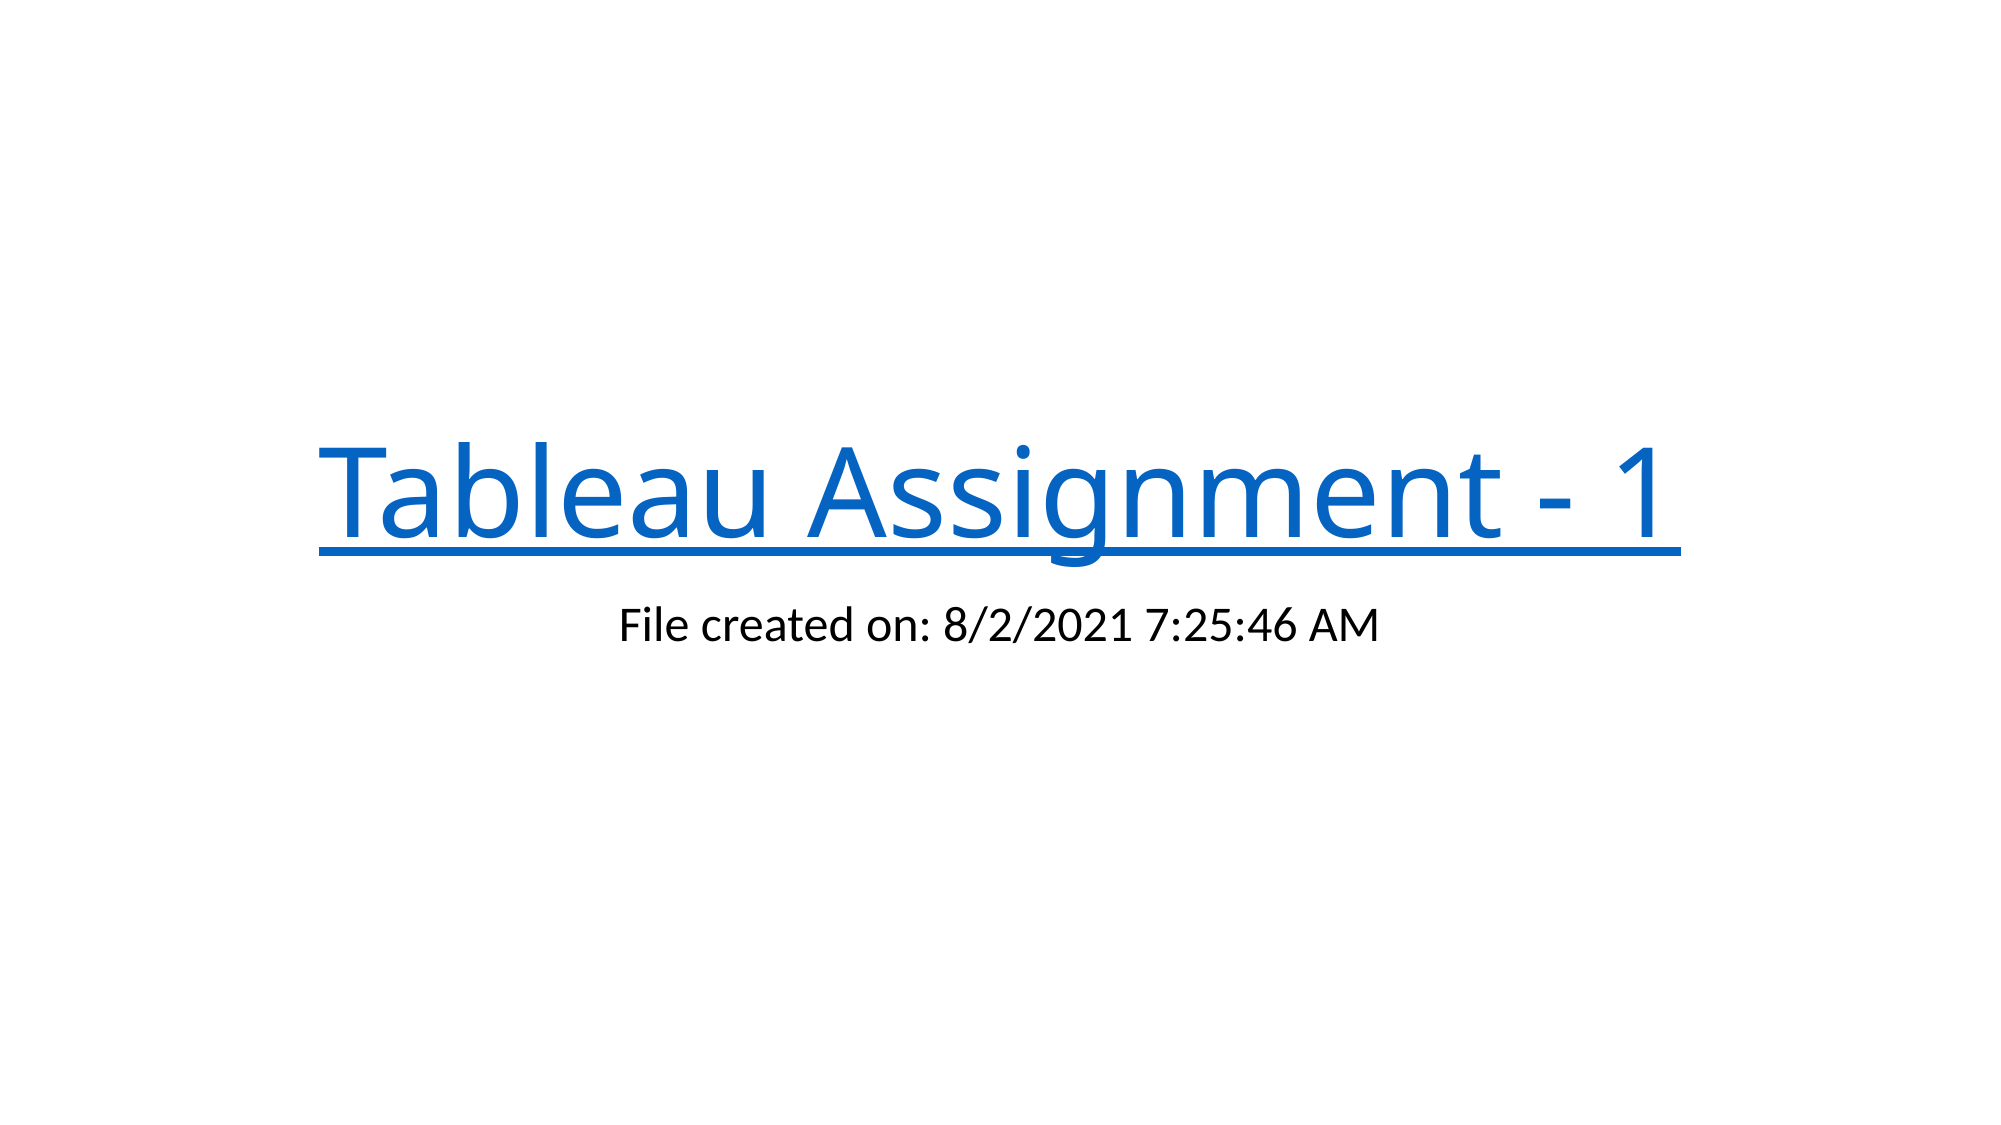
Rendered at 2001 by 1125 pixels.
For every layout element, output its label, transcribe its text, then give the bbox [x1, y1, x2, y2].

title Tableau Assignment - 1 [249, 184, 1750, 576]
subtitle File created on: 8/2/2021 7:25:46 AM [249, 590, 1750, 863]
